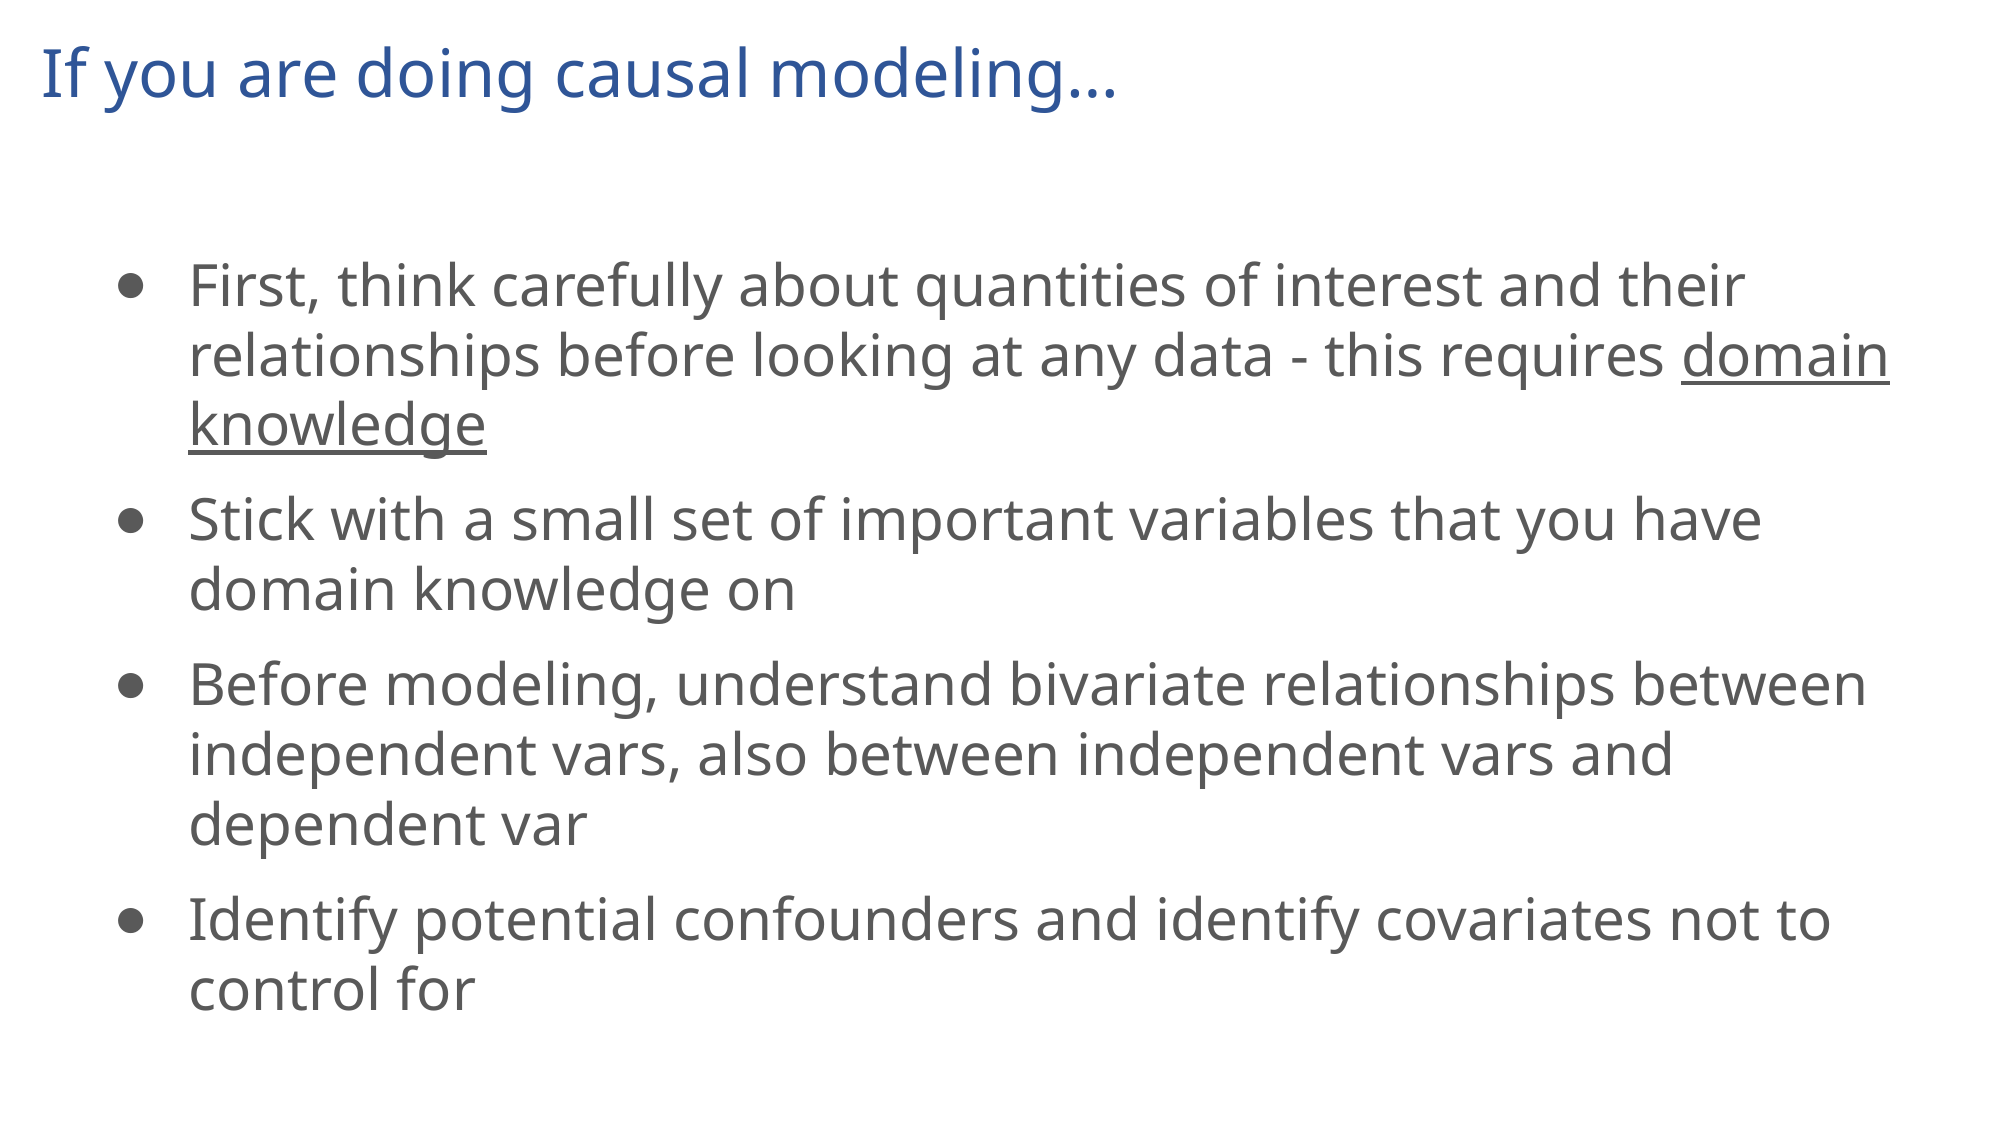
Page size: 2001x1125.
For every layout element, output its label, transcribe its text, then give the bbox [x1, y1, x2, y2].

title If you are doing causal modeling… [21, 19, 1886, 145]
list First, think carefully about quantities of interest and their relationships before looking at any data - this requires domain knowledge Stick with a small set of important variables that you have domain knowledge on Before modeling, understand bivariate relationships between independent vars, also between independent vars and dependent var Identify potential confounders and identify covariates not to control for [68, 227, 1932, 975]
